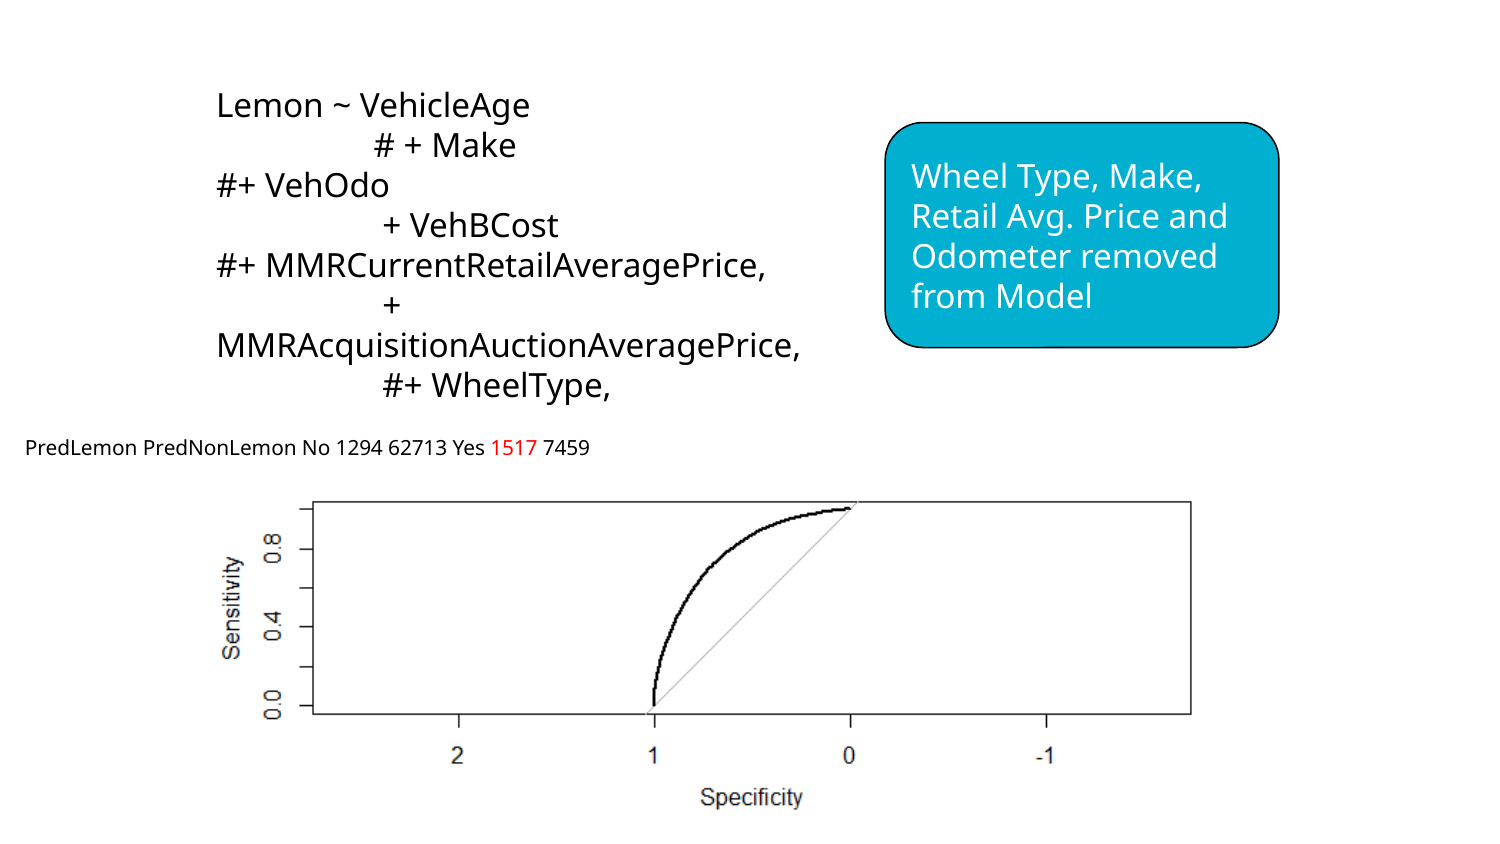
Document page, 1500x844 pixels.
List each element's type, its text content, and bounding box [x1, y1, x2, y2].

picture [200, 444, 1250, 827]
text_box Lemon ~ VehicleAge # + Make #+ VehOdo + VehBCost #+ MMRCurrentRetailAveragePrice, + MMRAcquisitionAuctionAveragePrice, #+ WheelType, [200, 77, 951, 361]
text_box PredLemon PredNonLemon No 1294 62713 Yes 1517 7459 [24, 437, 657, 457]
text_box Wheel Type, Make, Retail Avg. Price and Odometer removed from Model [885, 122, 1279, 348]
